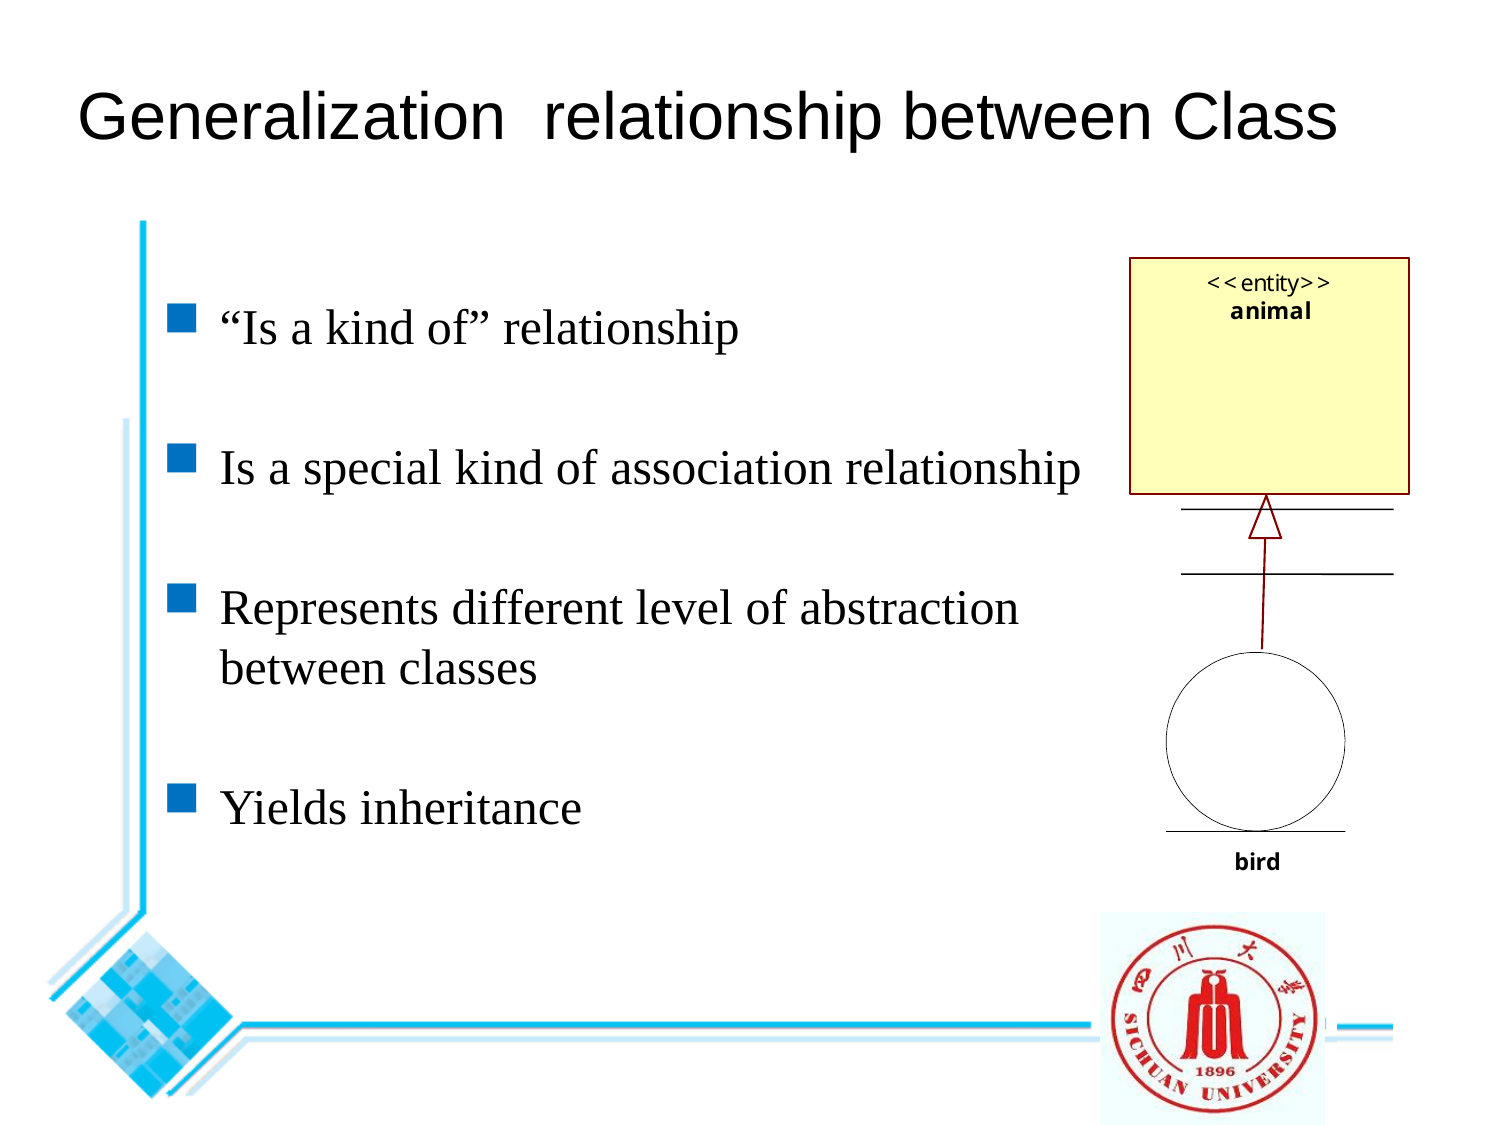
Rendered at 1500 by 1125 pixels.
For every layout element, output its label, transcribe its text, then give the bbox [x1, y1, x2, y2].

picture [35, 209, 1471, 1125]
title Generalization relationship between Class [62, 37, 1413, 188]
list “Is a kind of” relationship Is a special kind of association relationship Represents different level of abstraction between classes Yields inheritance [148, 286, 1039, 699]
